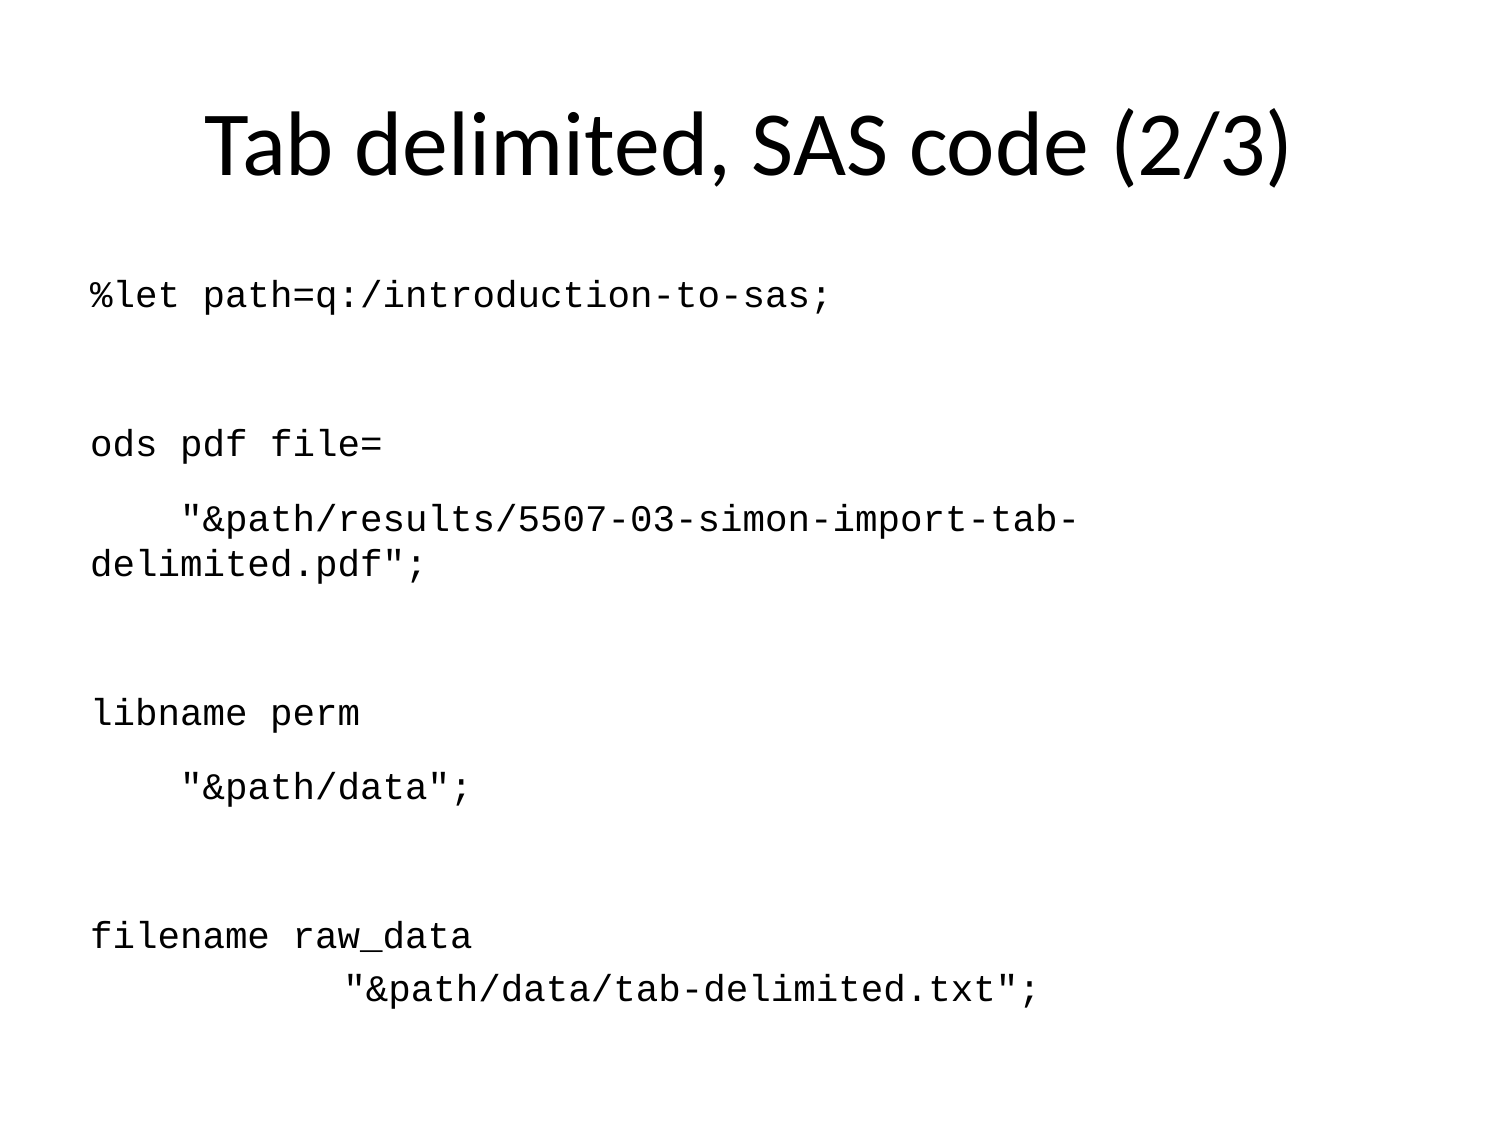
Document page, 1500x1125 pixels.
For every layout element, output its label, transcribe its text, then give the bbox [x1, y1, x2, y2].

title Tab delimited, SAS code (2/3) [75, 45, 1425, 233]
list %let path=q:/introduction-to-sas; ods pdf file= "&path/results/5507-03-simon-import-tab-delimited.pdf"; libname perm "&path/data"; filename raw_data "&path/data/tab-delimited.txt"; [75, 262, 1425, 1005]
